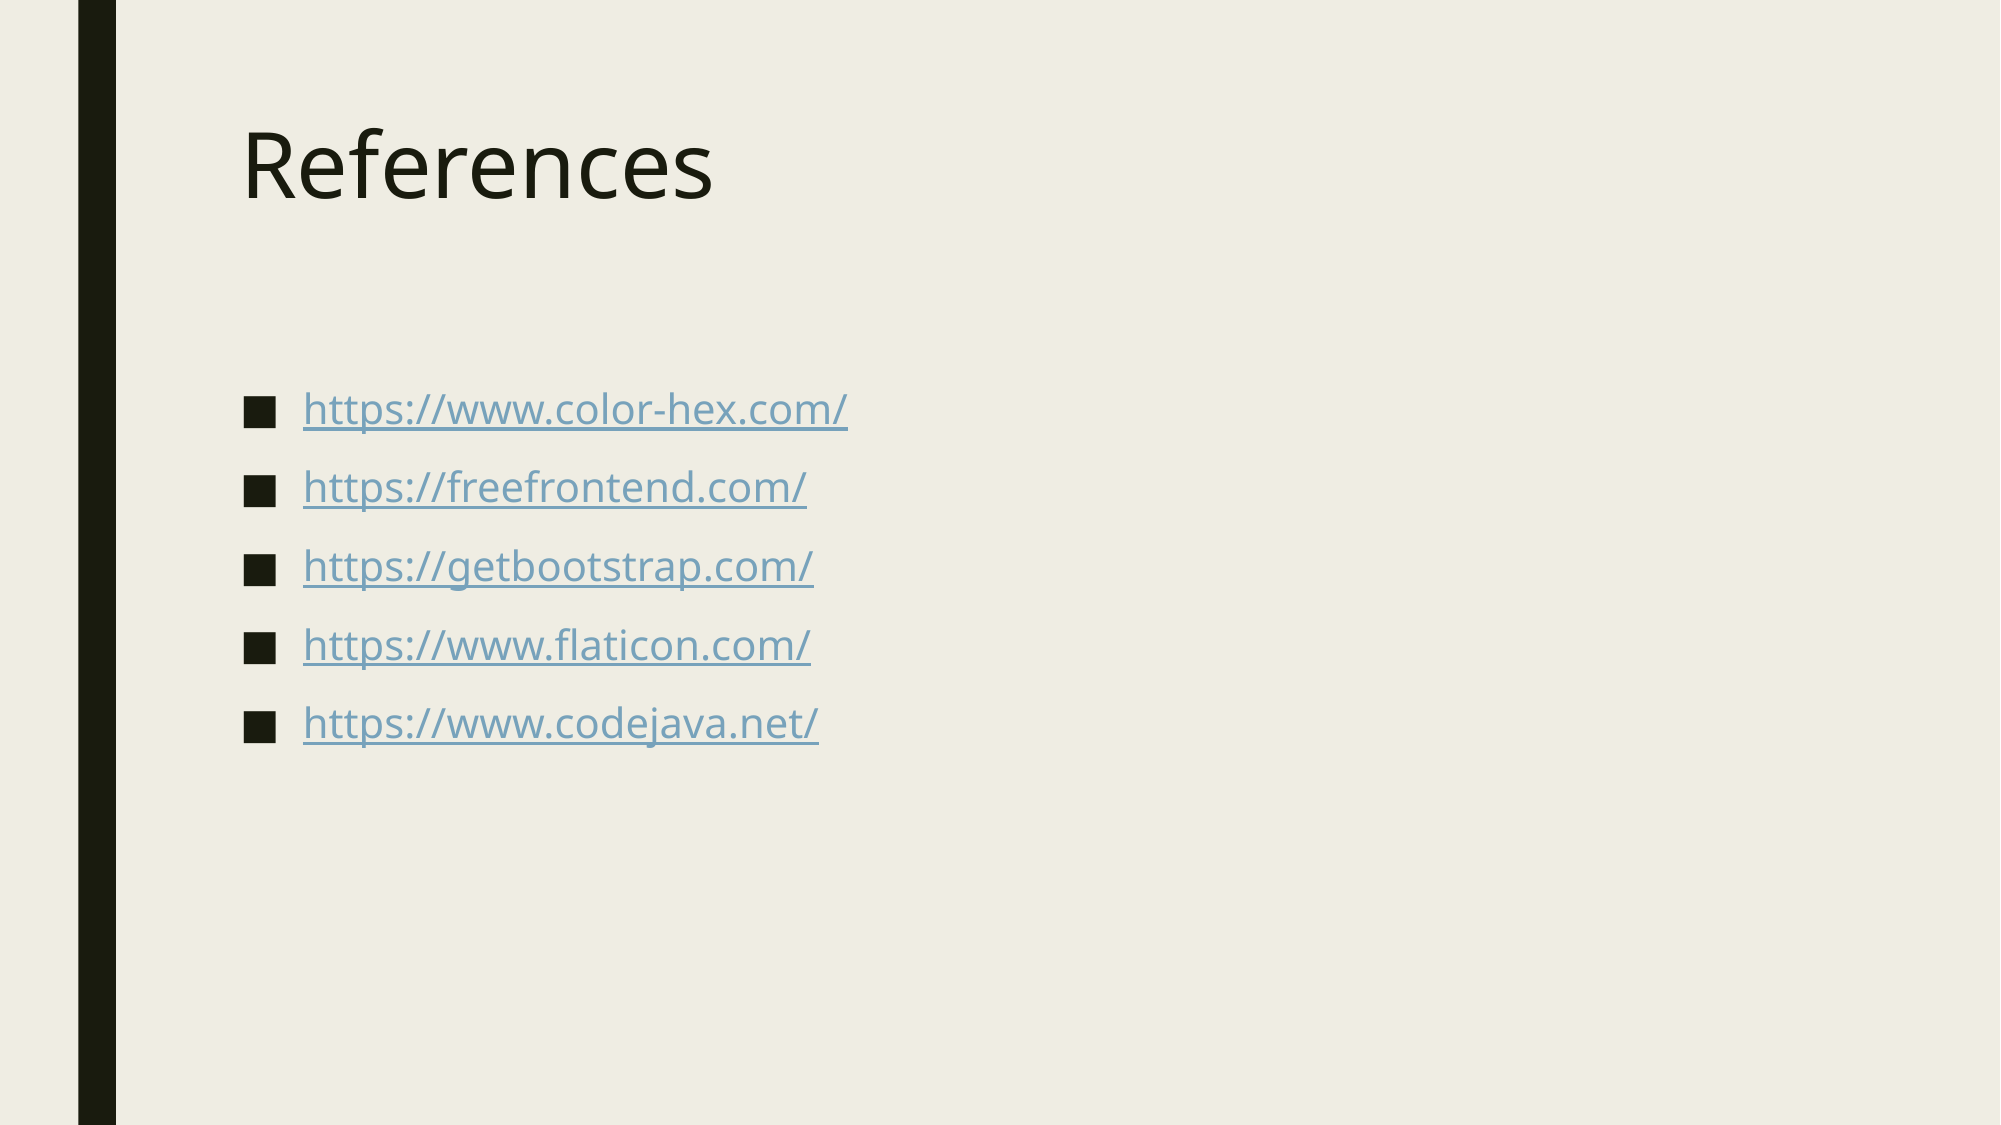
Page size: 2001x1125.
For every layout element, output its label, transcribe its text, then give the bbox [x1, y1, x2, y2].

list https://www.color-hex.com/ https://freefrontend.com/ https://getbootstrap.com/ https://www.flaticon.com/ https://www.codejava.net/ [225, 375, 1800, 963]
title References [225, 112, 1800, 357]
